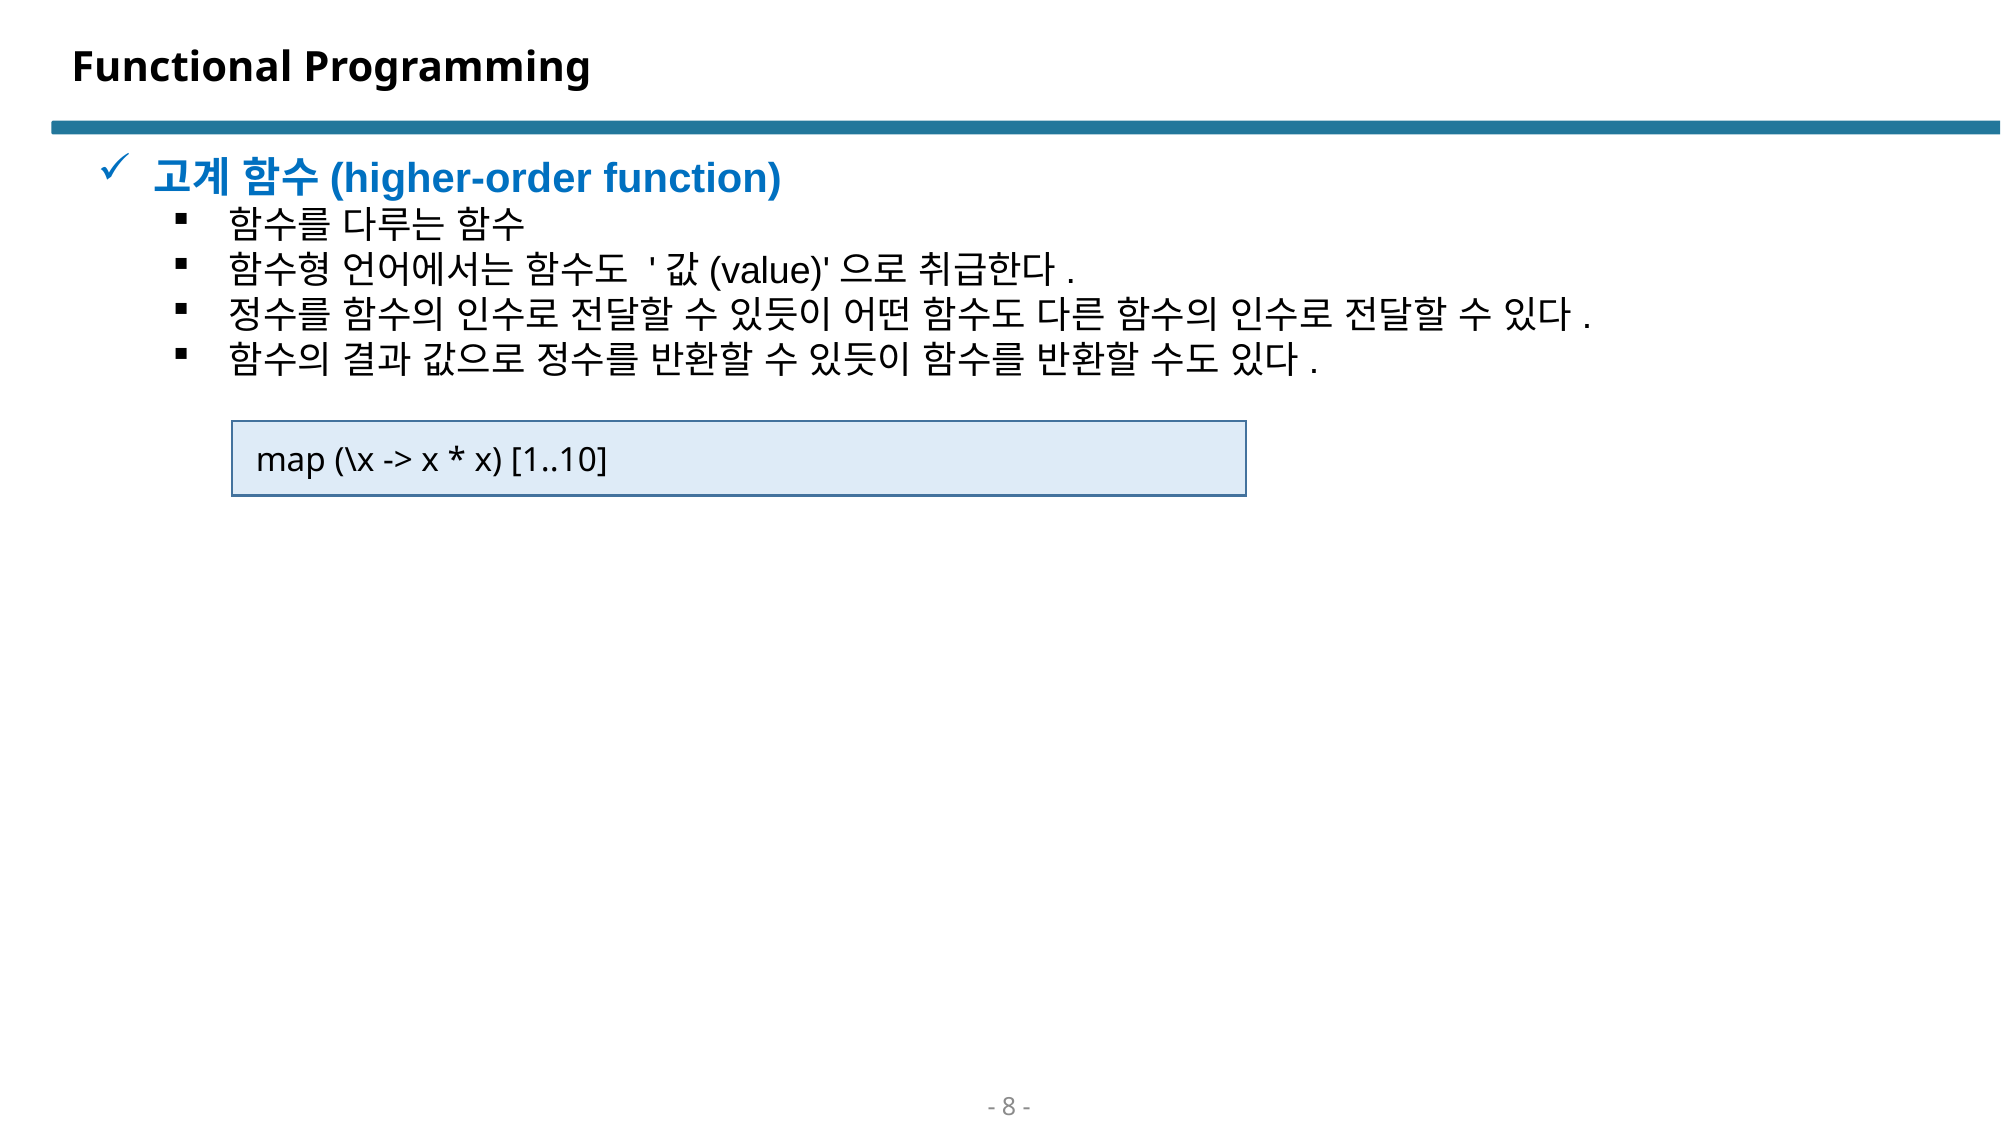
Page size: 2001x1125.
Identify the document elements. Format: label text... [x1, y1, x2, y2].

title Functional Programming [56, 37, 1857, 109]
text_box map (\x -> x * x) [1..10] [231, 420, 1247, 497]
slide_number - 8 - [778, 1090, 1246, 1125]
text_box 고계 함수(higher-order function) 함수를 다루는 함수 함수형 언어에서는 함수도 '값(value)'으로 취급한다. 정수를 함수의 인수로 전달할 수 있듯이 어떤 함수도 다른 함수의 인수로 전달할 수 있다. 함수의 결과 값으로 정수를 반환할 수 있듯이 함수를 반환할 수도 있다. [82, 143, 1873, 389]
